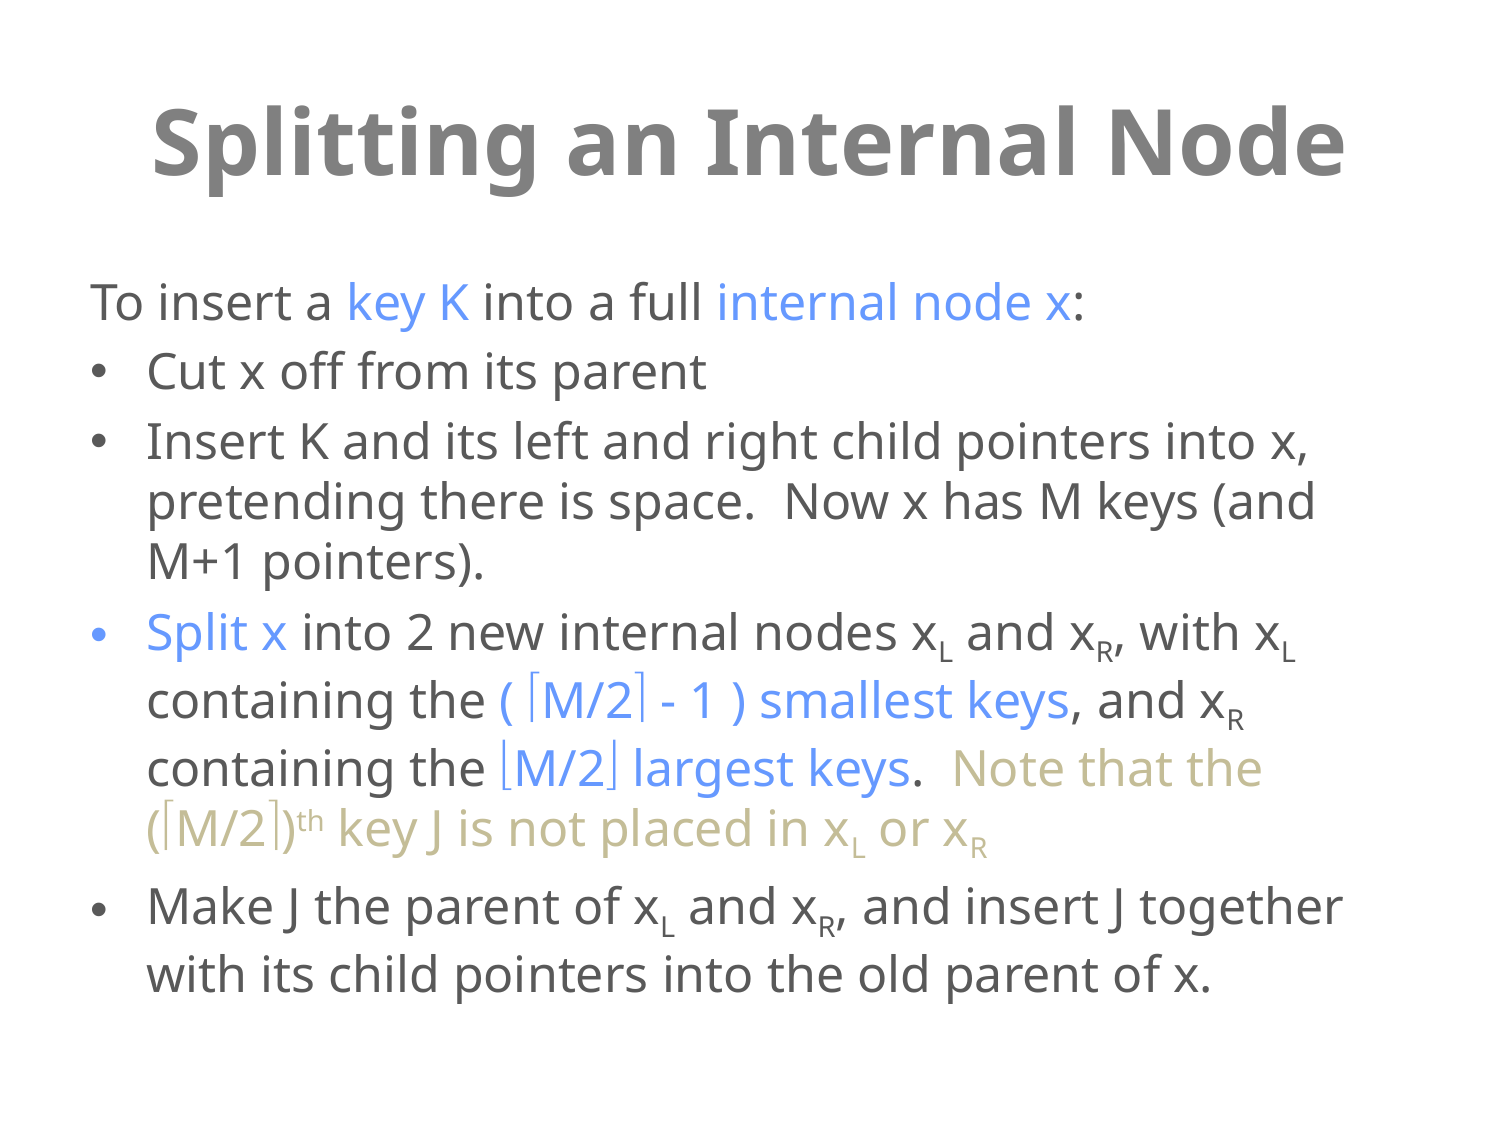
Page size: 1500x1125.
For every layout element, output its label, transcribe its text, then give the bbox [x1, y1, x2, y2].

list To insert a key K into a full internal node x: Cut x off from its parent Insert K and its left and right child pointers into x, pretending there is space. Now x has M keys (and M+1 pointers). Split x into 2 new internal nodes xL and xR, with xL containing the ( M/2 - 1 ) smallest keys, and xR containing the M/2 largest keys. Note that the (M/2)th key J is not placed in xL or xR Make J the parent of xL and xR, and insert J together with its child pointers into the old parent of x. [75, 262, 1425, 1005]
title Splitting an Internal Node [75, 45, 1425, 233]
